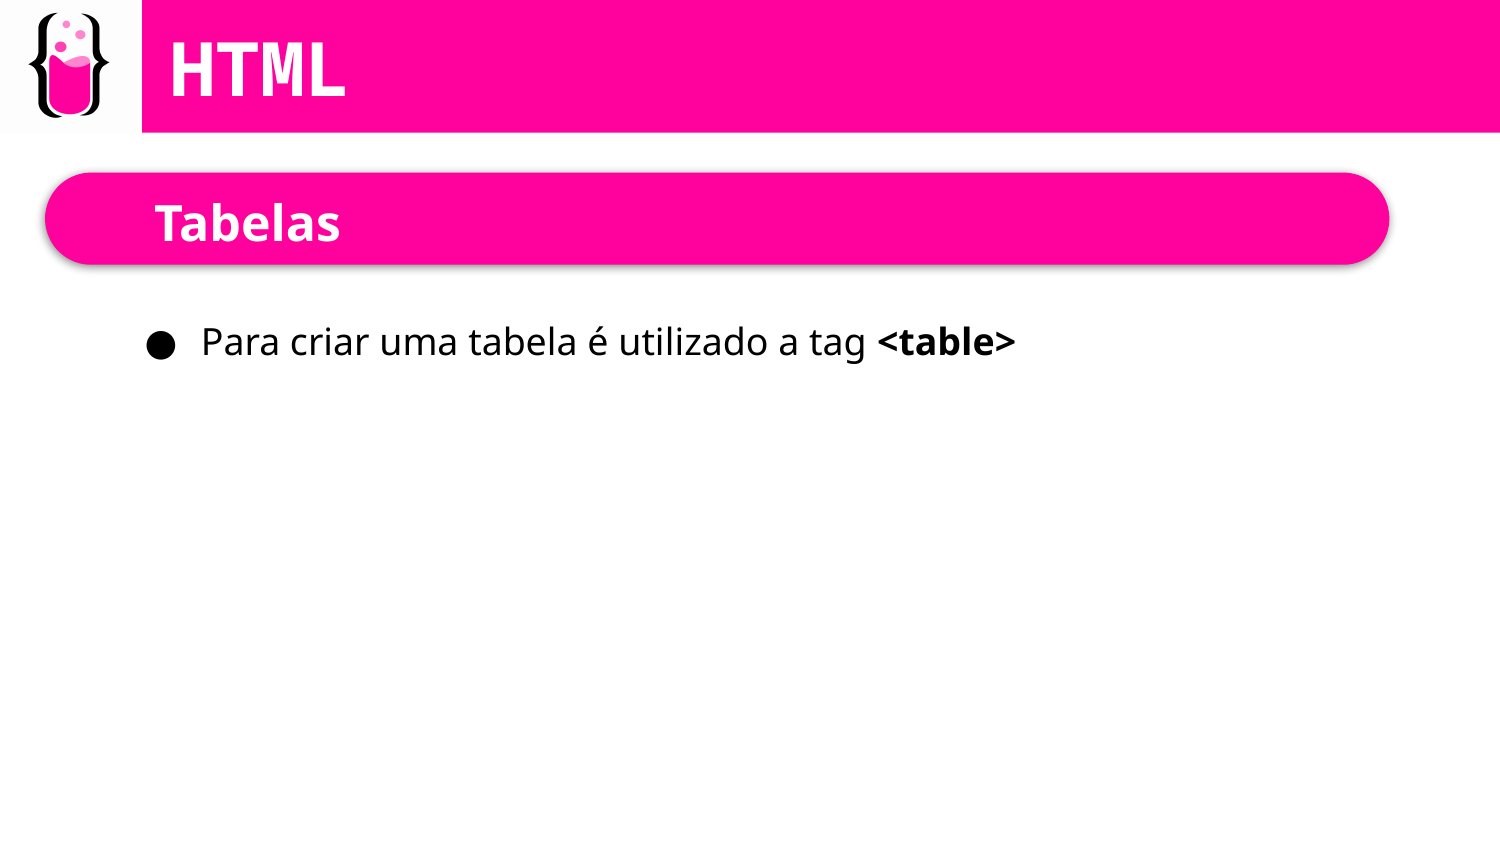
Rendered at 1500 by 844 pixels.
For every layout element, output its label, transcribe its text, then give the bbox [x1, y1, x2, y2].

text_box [44, 170, 1390, 265]
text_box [0, 0, 1500, 133]
text_box Para criar uma tabela é utilizado a tag <table> [110, 303, 1456, 496]
